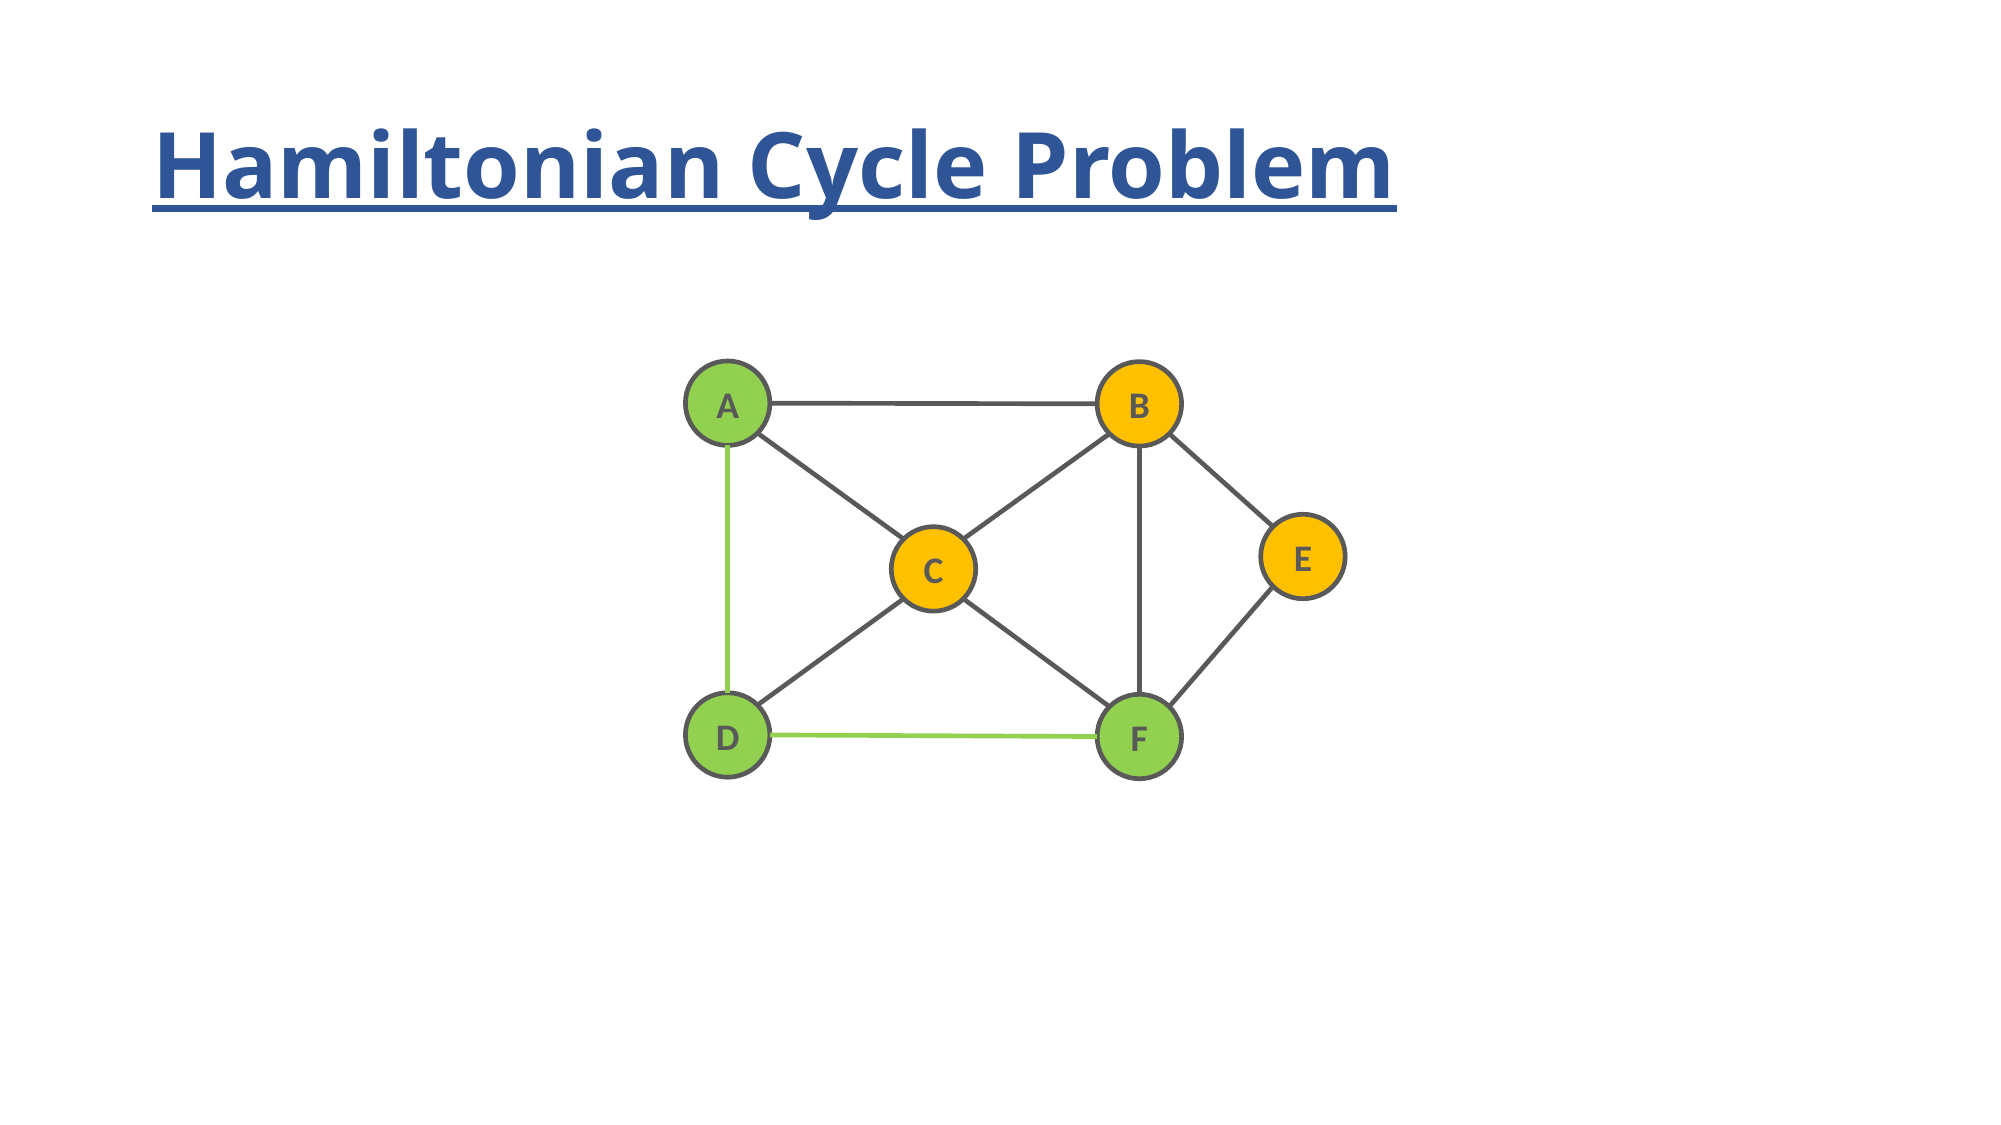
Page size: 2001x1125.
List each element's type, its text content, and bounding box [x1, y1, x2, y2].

title Hamiltonian Cycle Problem [137, 59, 1863, 278]
text_box E [1259, 513, 1347, 600]
text_box D [684, 691, 771, 779]
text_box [963, 433, 1110, 539]
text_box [1169, 586, 1273, 707]
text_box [1169, 433, 1273, 527]
text_box C [890, 525, 977, 613]
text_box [757, 598, 904, 705]
text_box A [684, 359, 771, 447]
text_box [757, 432, 904, 539]
text_box B [1096, 360, 1183, 447]
text_box F [1096, 693, 1183, 780]
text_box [963, 598, 1110, 707]
